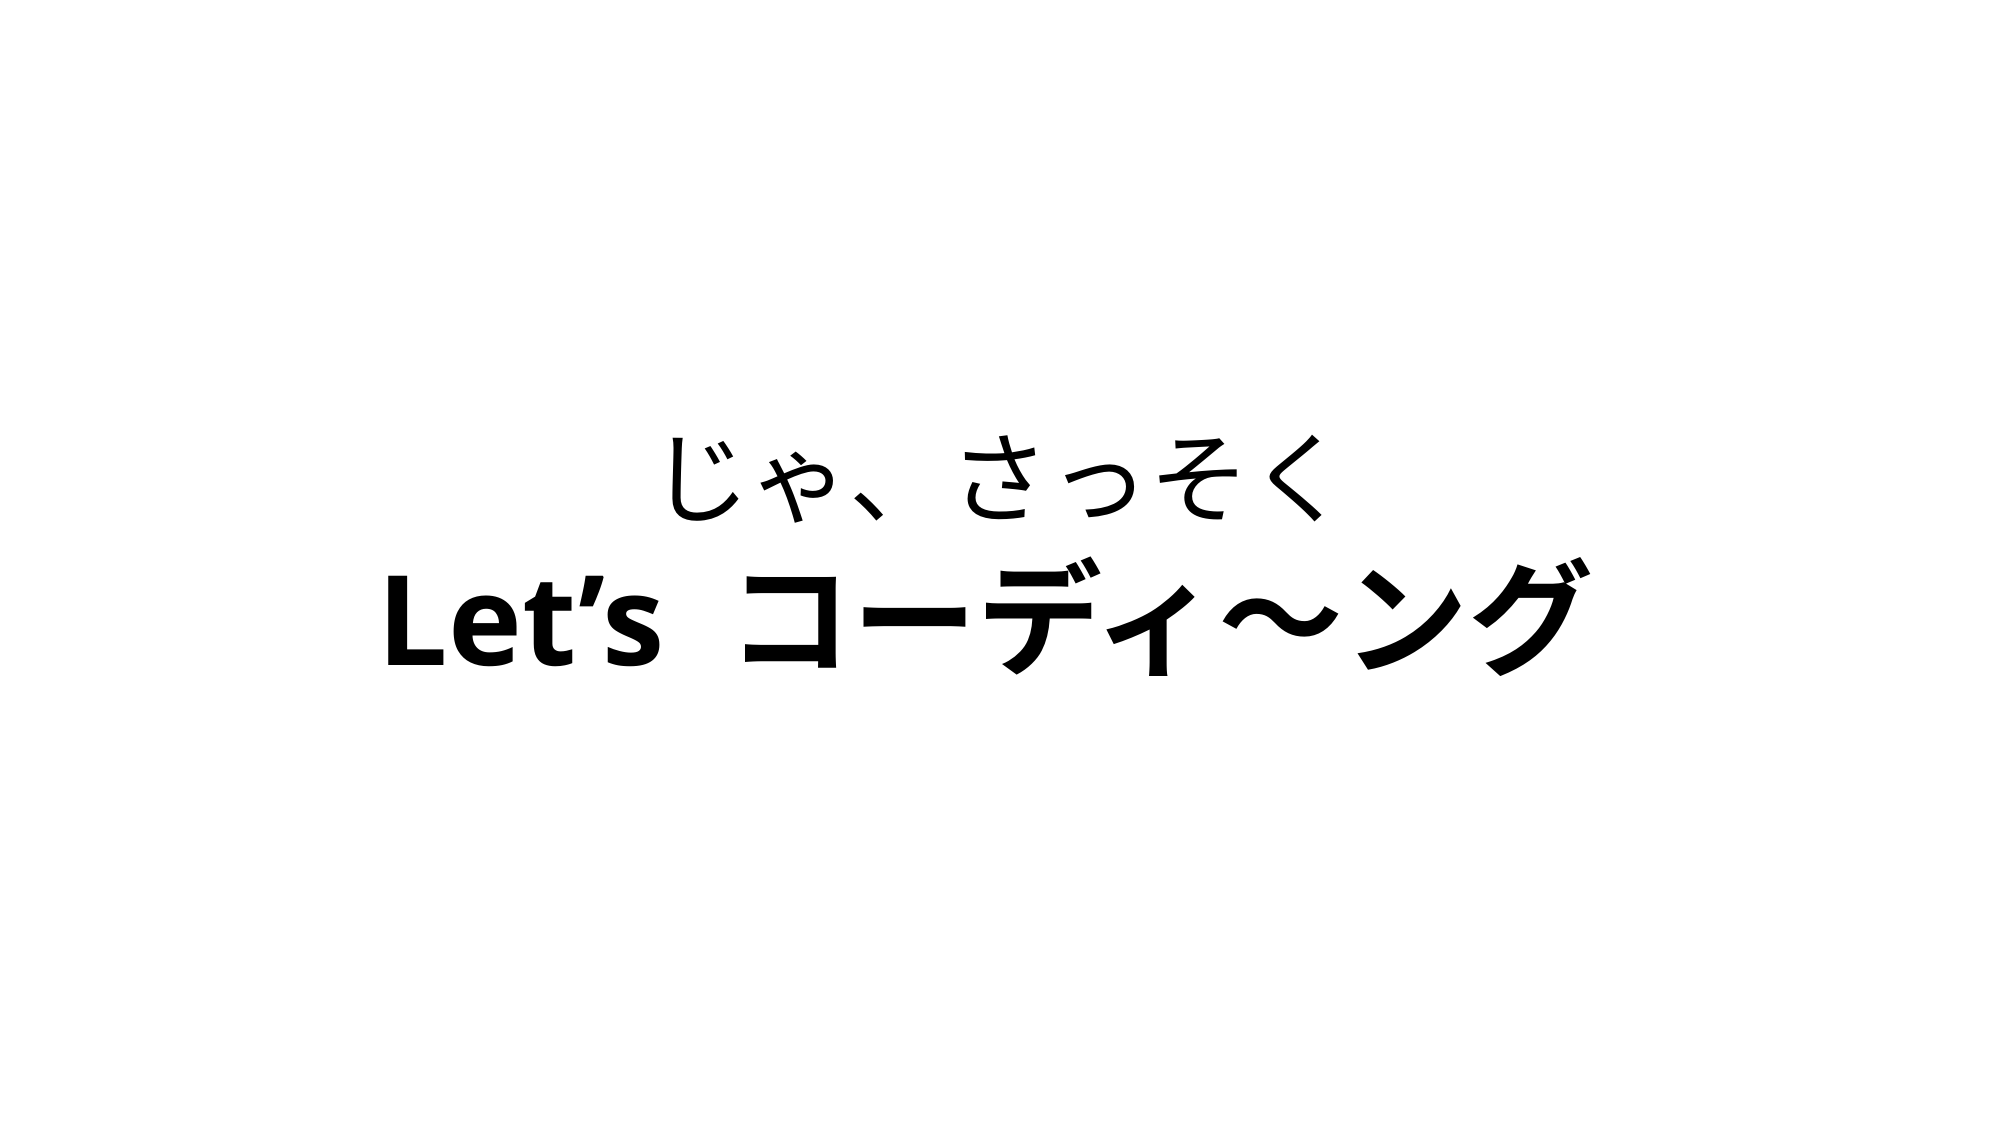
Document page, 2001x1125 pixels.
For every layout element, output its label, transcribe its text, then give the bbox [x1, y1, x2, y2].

list じゃ、さっそく Let’s コーディ～ング [137, 108, 1863, 1014]
